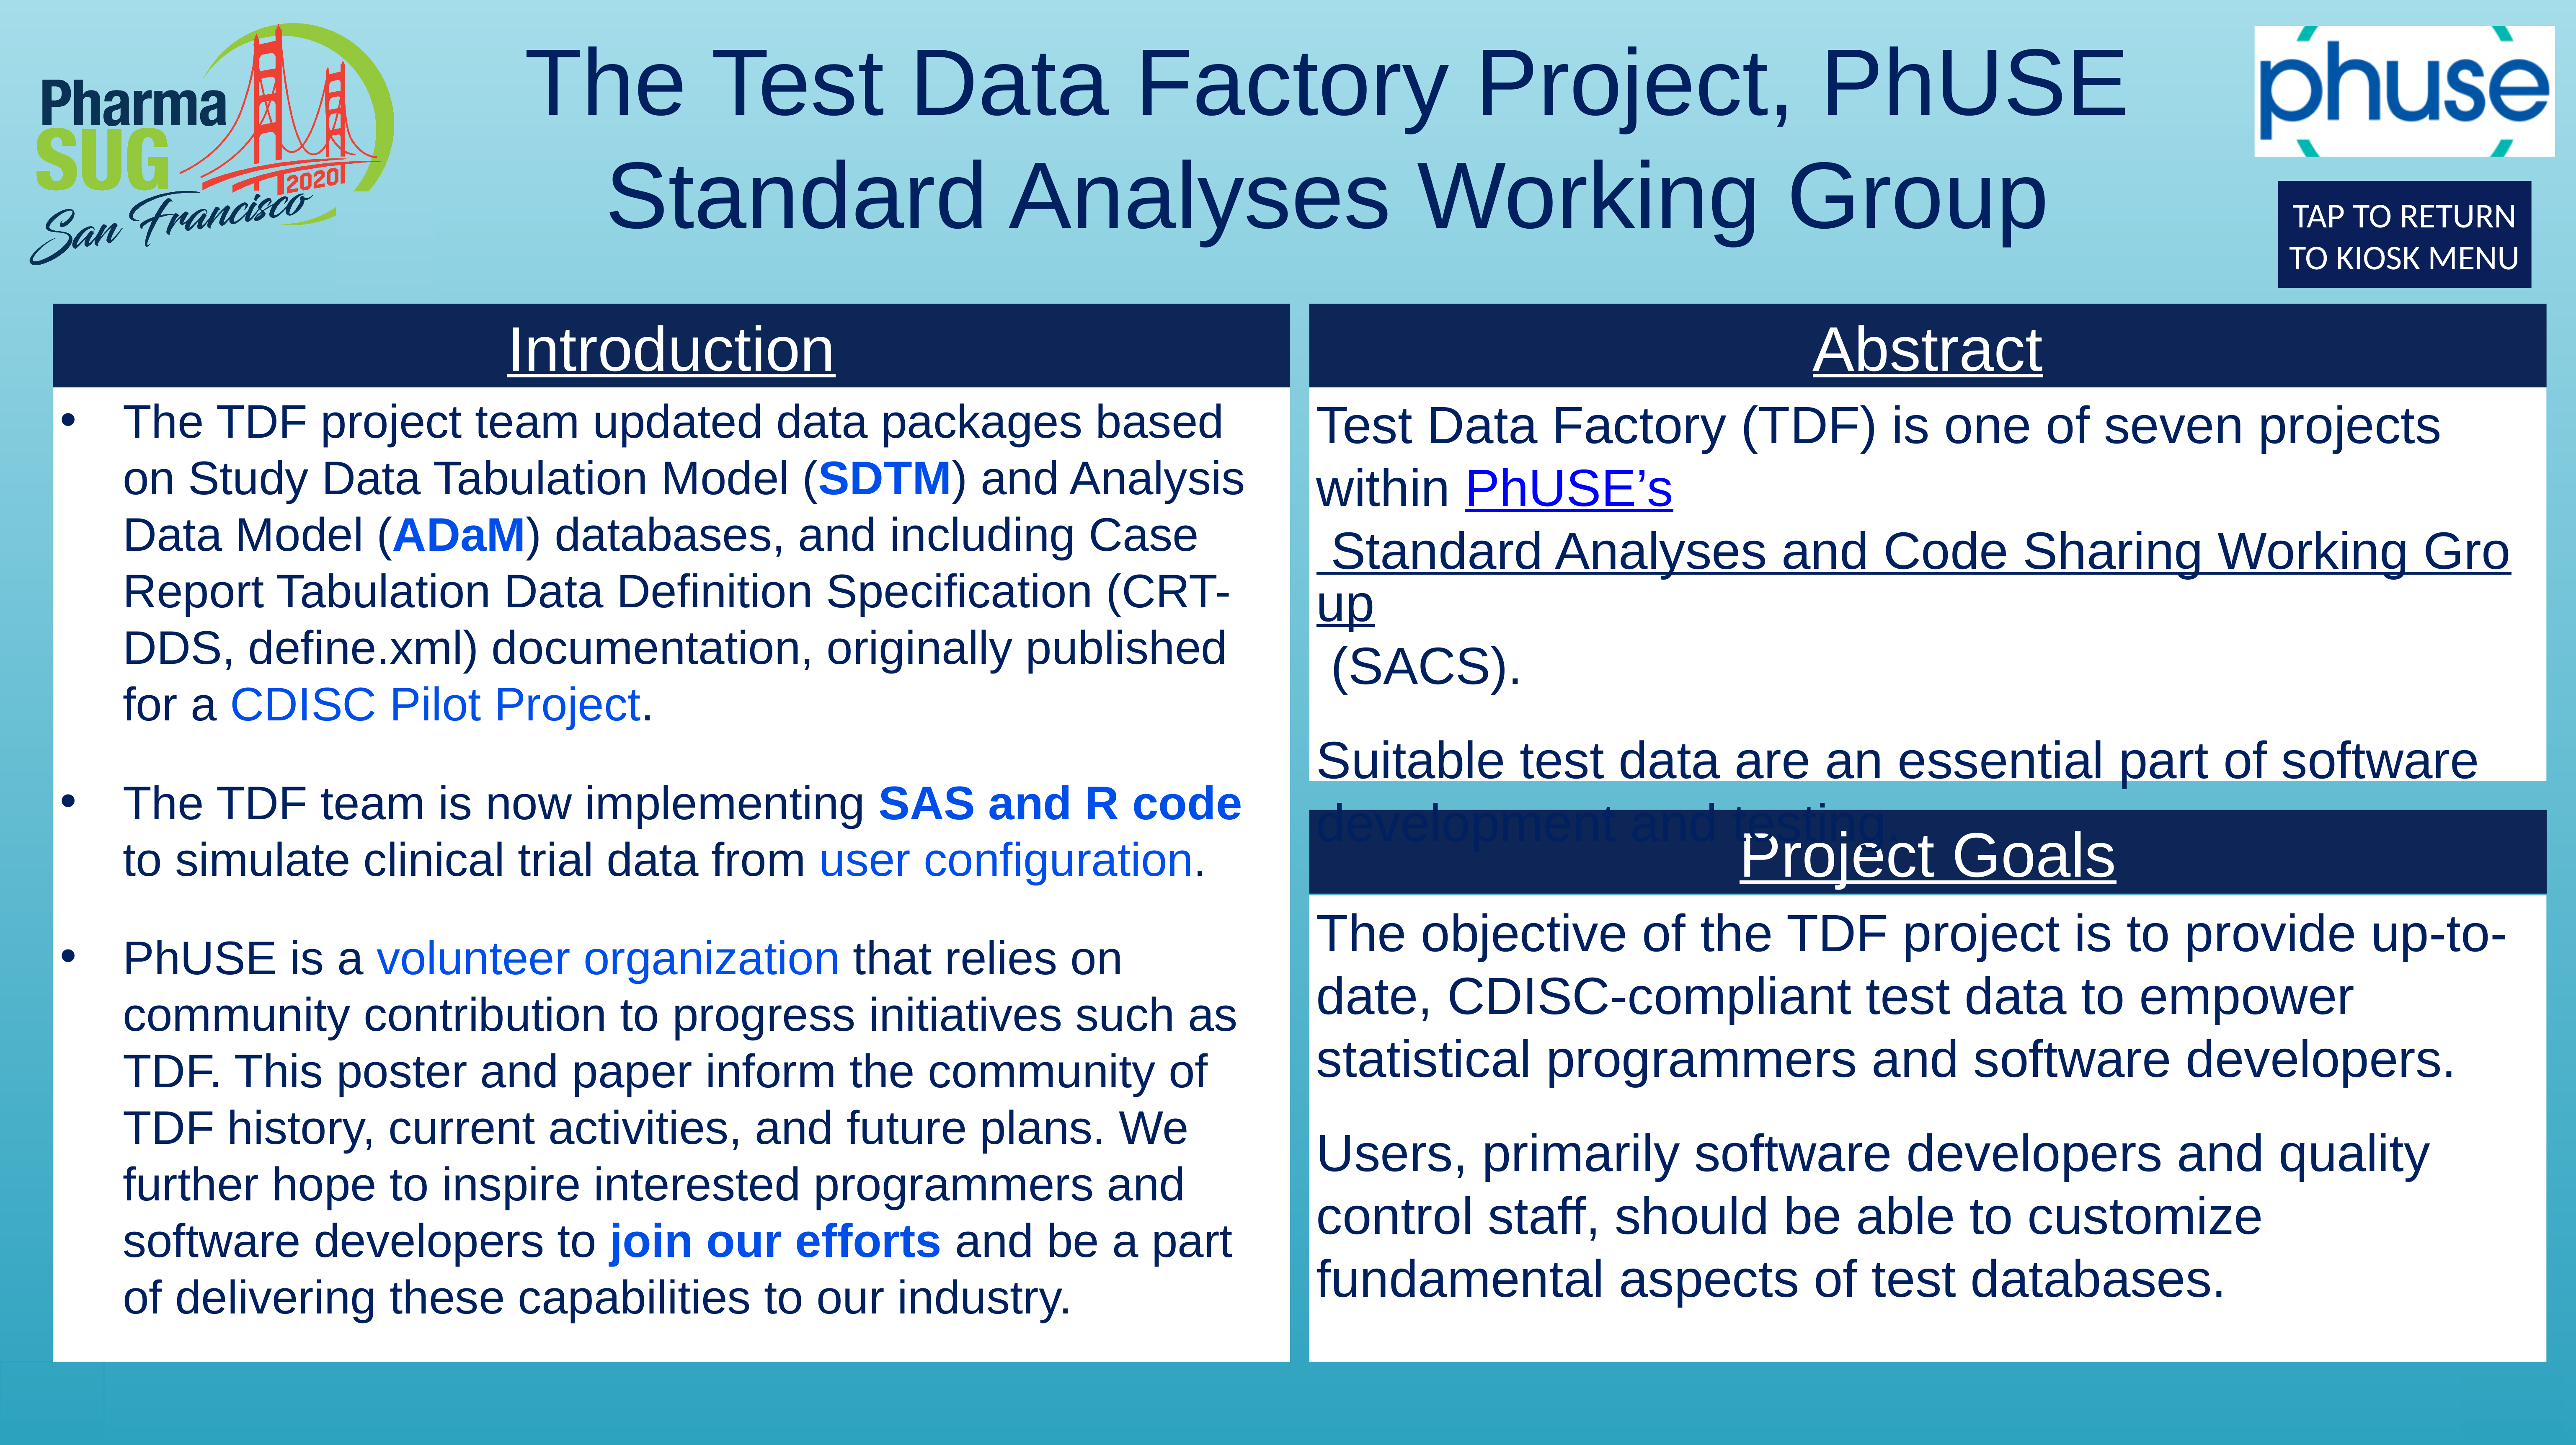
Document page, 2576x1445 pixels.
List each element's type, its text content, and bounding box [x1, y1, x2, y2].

text_box TAP TO RETURN TO KIOSK MENU [2277, 180, 2532, 289]
picture [2254, 26, 2555, 157]
list The TDF project team updated data packages based on Study Data Tabulation Model (SDTM) and Analysis Data Model (ADaM) databases, and including Case Report Tabulation Data Definition Specification (CRT-DDS, define.xml) documentation, originally published for a CDISC Pilot Project. The TDF team is now implementing SAS and R code to simulate clinical trial data from user configuration. PhUSE is a volunteer organization that relies on community contribution to progress initiatives such as TDF. This poster and paper inform the community of TDF history, current activities, and future plans. We further hope to inspire interested programmers and software developers to join our efforts and be a part of delivering these capabilities to our industry. [53, 387, 1290, 1362]
title The Test Data Factory Project, PhUSE Standard Analyses Working Group [433, 41, 2223, 226]
picture [29, 23, 394, 265]
list The objective of the TDF project is to provide up-to-date, CDISC-compliant test data to empower statistical programmers and software developers. Users, primarily software developers and quality control staff, should be able to customize fundamental aspects of test databases. [1309, 895, 2547, 1362]
list Test Data Factory (TDF) is one of seven projects within PhUSE’s Standard Analyses and Code Sharing Working Group (SACS). Suitable test data are an essential part of software development and testing. [1309, 387, 2547, 782]
